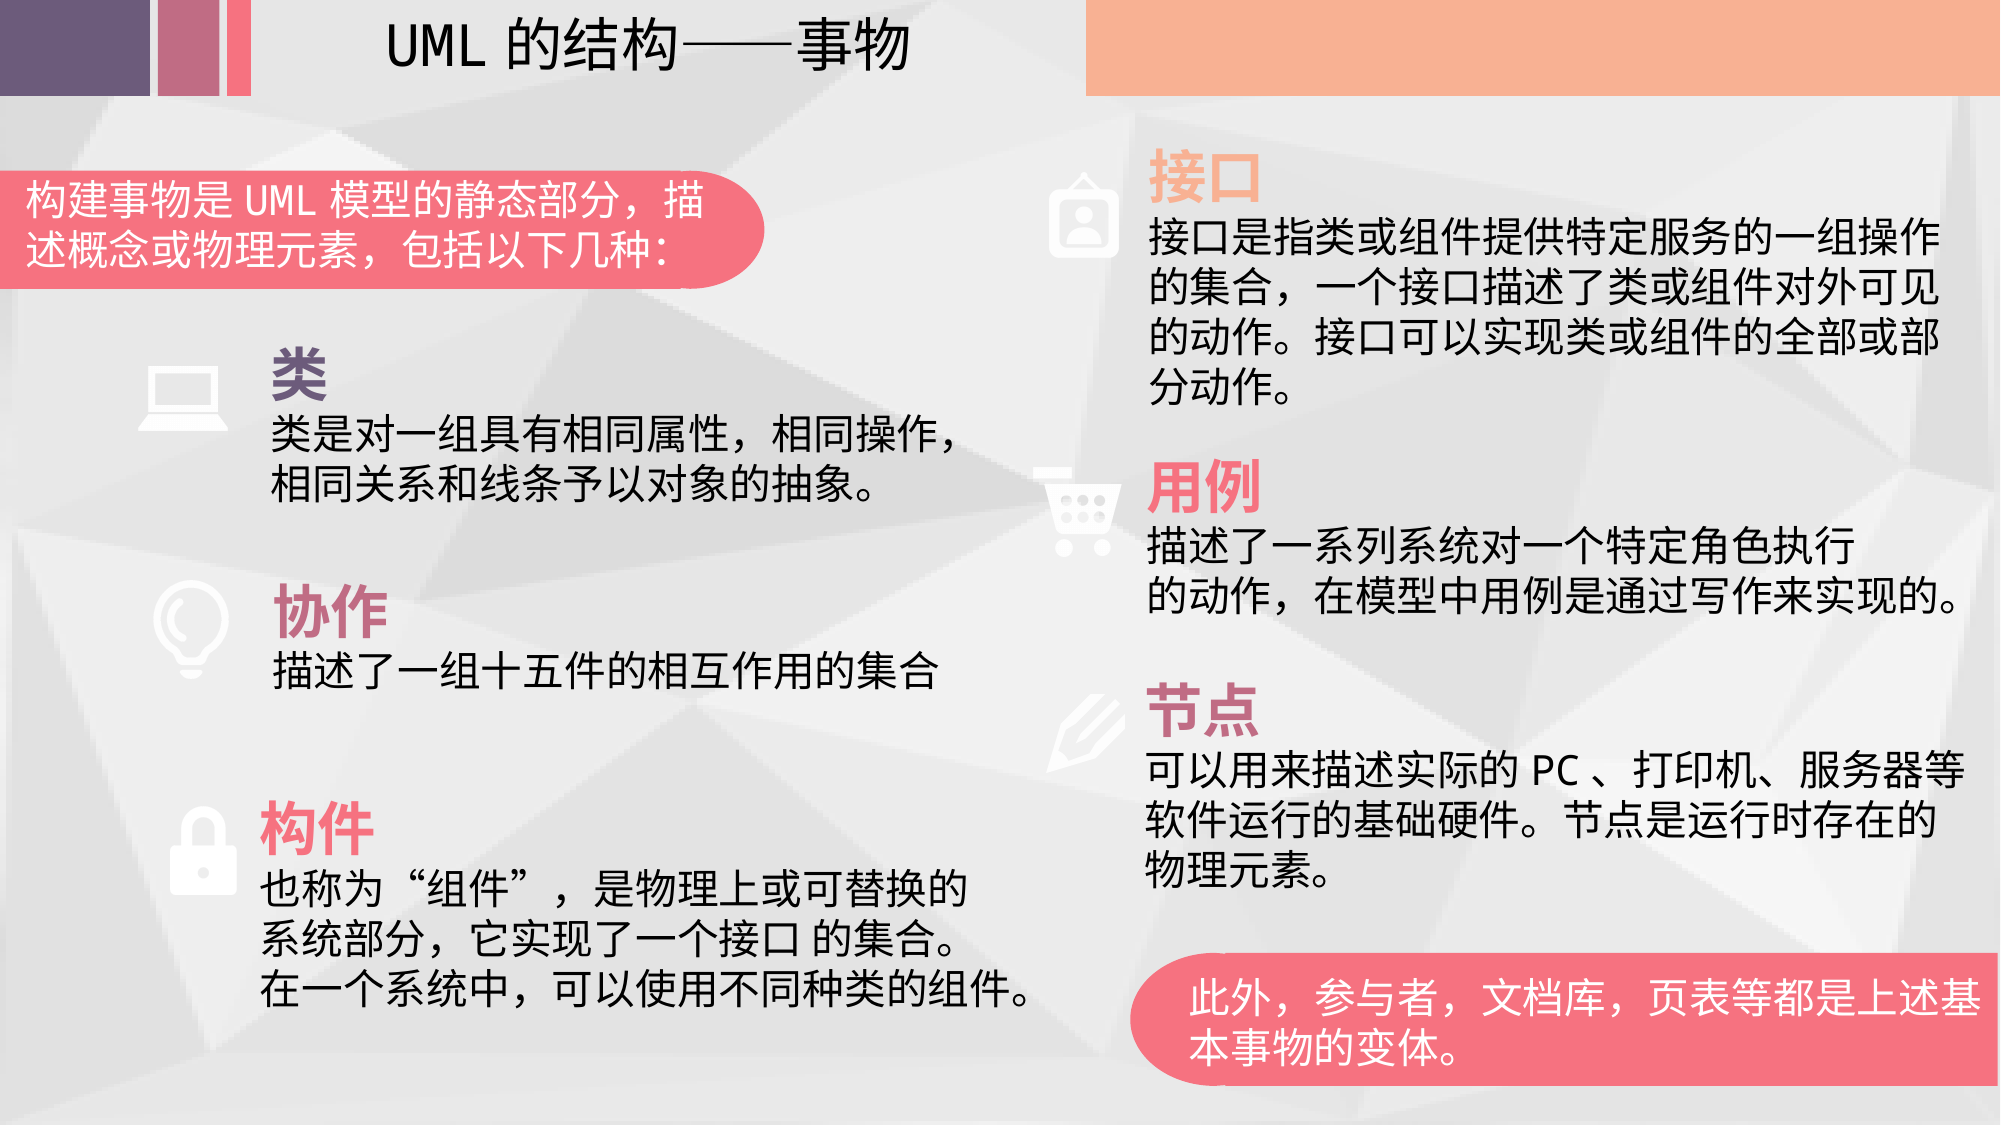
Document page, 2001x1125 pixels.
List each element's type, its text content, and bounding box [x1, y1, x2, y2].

text_box 类 类是对一组具有相同属性，相同操作， 相同关系和线条予以对象的抽象。 [255, 330, 996, 516]
text_box [0, 0, 150, 96]
text_box [728, 179, 765, 281]
picture [0, 0, 2001, 1125]
text_box [157, 0, 220, 96]
text_box 接口 接口是指类或组件提供特定服务的一组操作 的集合，一个接口描述了类或组件对外可见 的动作。接口可以实现类或组件的全部或部 分动作。 [1133, 133, 1957, 418]
text_box UML的结构——事物 [370, 1, 928, 86]
text_box 节点 可以用来描述实际的PC、打印机、服务器等 软件运行的基础硬件。节点是运行时存在的 物理元素。 [1130, 666, 1982, 902]
text_box 用例 描述了一系列系统对一个特定角色执行 的动作，在模型中用例是通过写作来实现的。 [1131, 442, 1997, 628]
text_box 协作 描述了一组十五件的相互作用的集合 [257, 567, 955, 703]
text_box 构建事物是UML模型的静态部分，描述概念或物理元素，包括以下几种： [10, 166, 728, 282]
text_box 此外，参与者，文档库，页表等都是上述基本事物的变体。 [1174, 964, 1998, 1080]
text_box [1130, 952, 1998, 1078]
text_box [1086, 0, 2000, 96]
text_box [1180, 1080, 1998, 1086]
text_box [227, 0, 251, 96]
text_box [0, 170, 725, 289]
text_box 构件 也称为“组件”，是物理上或可替换的 系统部分，它实现了一个接口 的集合。 在一个系统中，可以使用不同种类的组件。 [244, 785, 1078, 1020]
